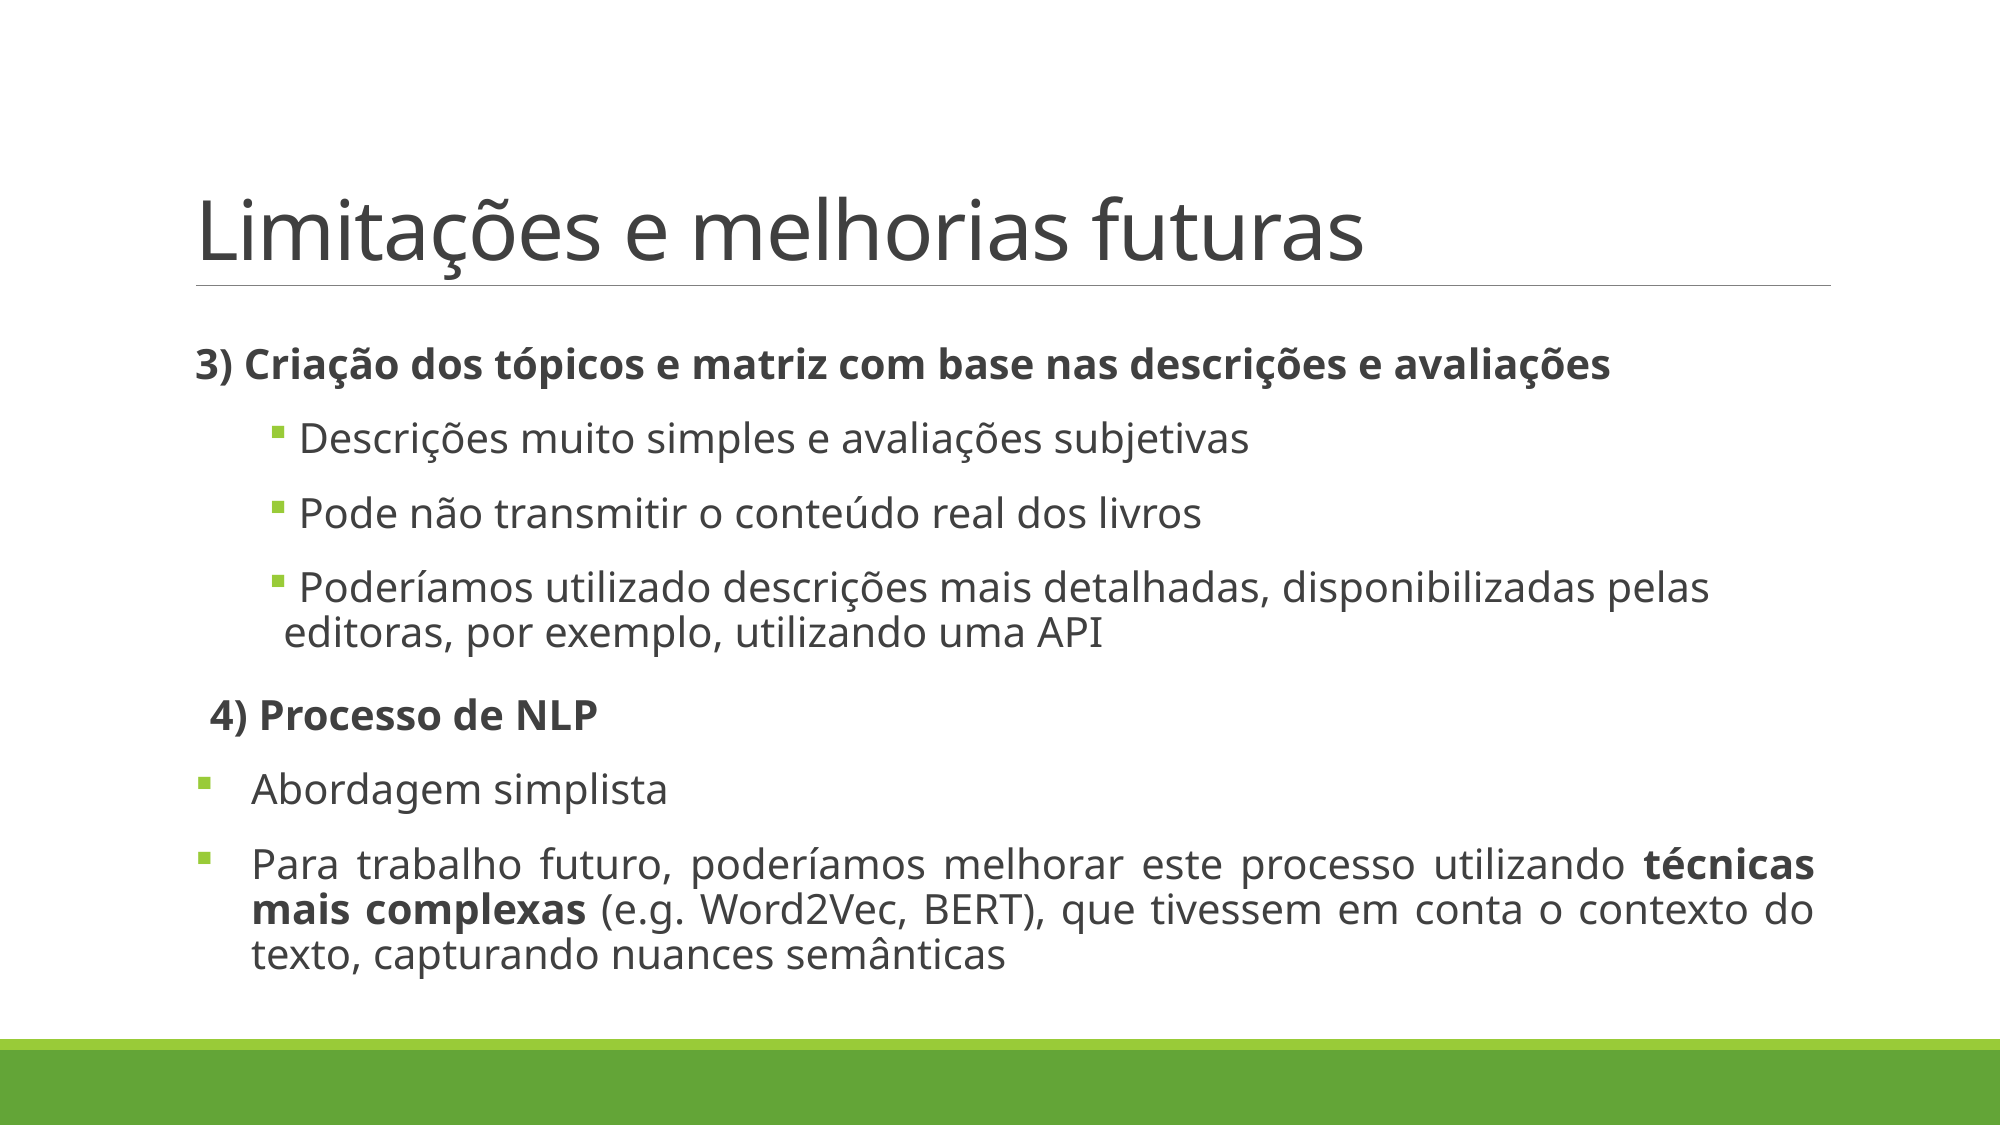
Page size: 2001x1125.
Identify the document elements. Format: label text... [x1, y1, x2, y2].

list 3) Criação dos tópicos e matriz com base nas descrições e avaliações Descrições muito simples e avaliações subjetivas Pode não transmitir o conteúdo real dos livros Poderíamos utilizado descrições mais detalhadas, disponibilizadas pelas editoras, por exemplo, utilizando uma API [180, 336, 1830, 687]
text_box 4) Processo de NLP Abordagem simplista Para trabalho futuro, poderíamos melhorar este processo utilizando técnicas mais complexas (e.g. Word2Vec, BERT), que tivessem em conta o contexto do texto, capturando nuances semânticas [179, 687, 1830, 986]
title Limitações e melhorias futuras [180, 47, 1830, 285]
